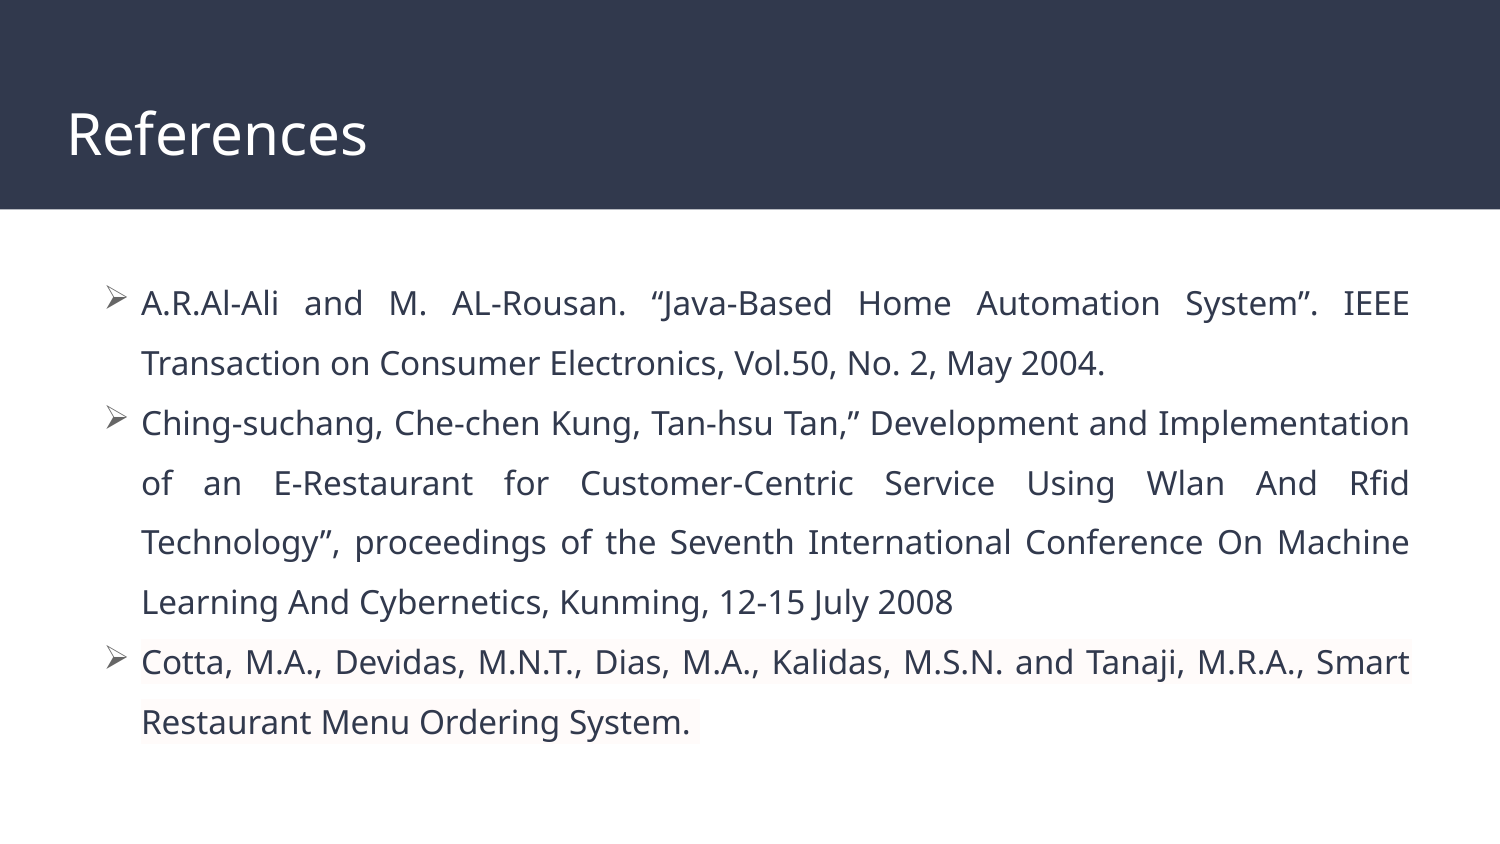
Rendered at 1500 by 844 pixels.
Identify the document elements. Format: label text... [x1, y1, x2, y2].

title References [51, 82, 1449, 185]
list A.R.Al-Ali and M. AL-Rousan. “Java-Based Home Automation System”. IEEE Transaction on Consumer Electronics, Vol.50, No. 2, May 2004. Ching-suchang, Che-chen Kung, Tan-hsu Tan,” Development and Implementation of an E-Restaurant for Customer-Centric Service Using Wlan And Rfid Technology”, proceedings of the Seventh International Conference On Machine Learning And Cybernetics, Kunming, 12-15 July 2008 Cotta, M.A., Devidas, M.N.T., Dias, M.A., Kalidas, M.S.N. and Tanaji, M.R.A., Smart Restaurant Menu Ordering System. [51, 247, 1428, 777]
